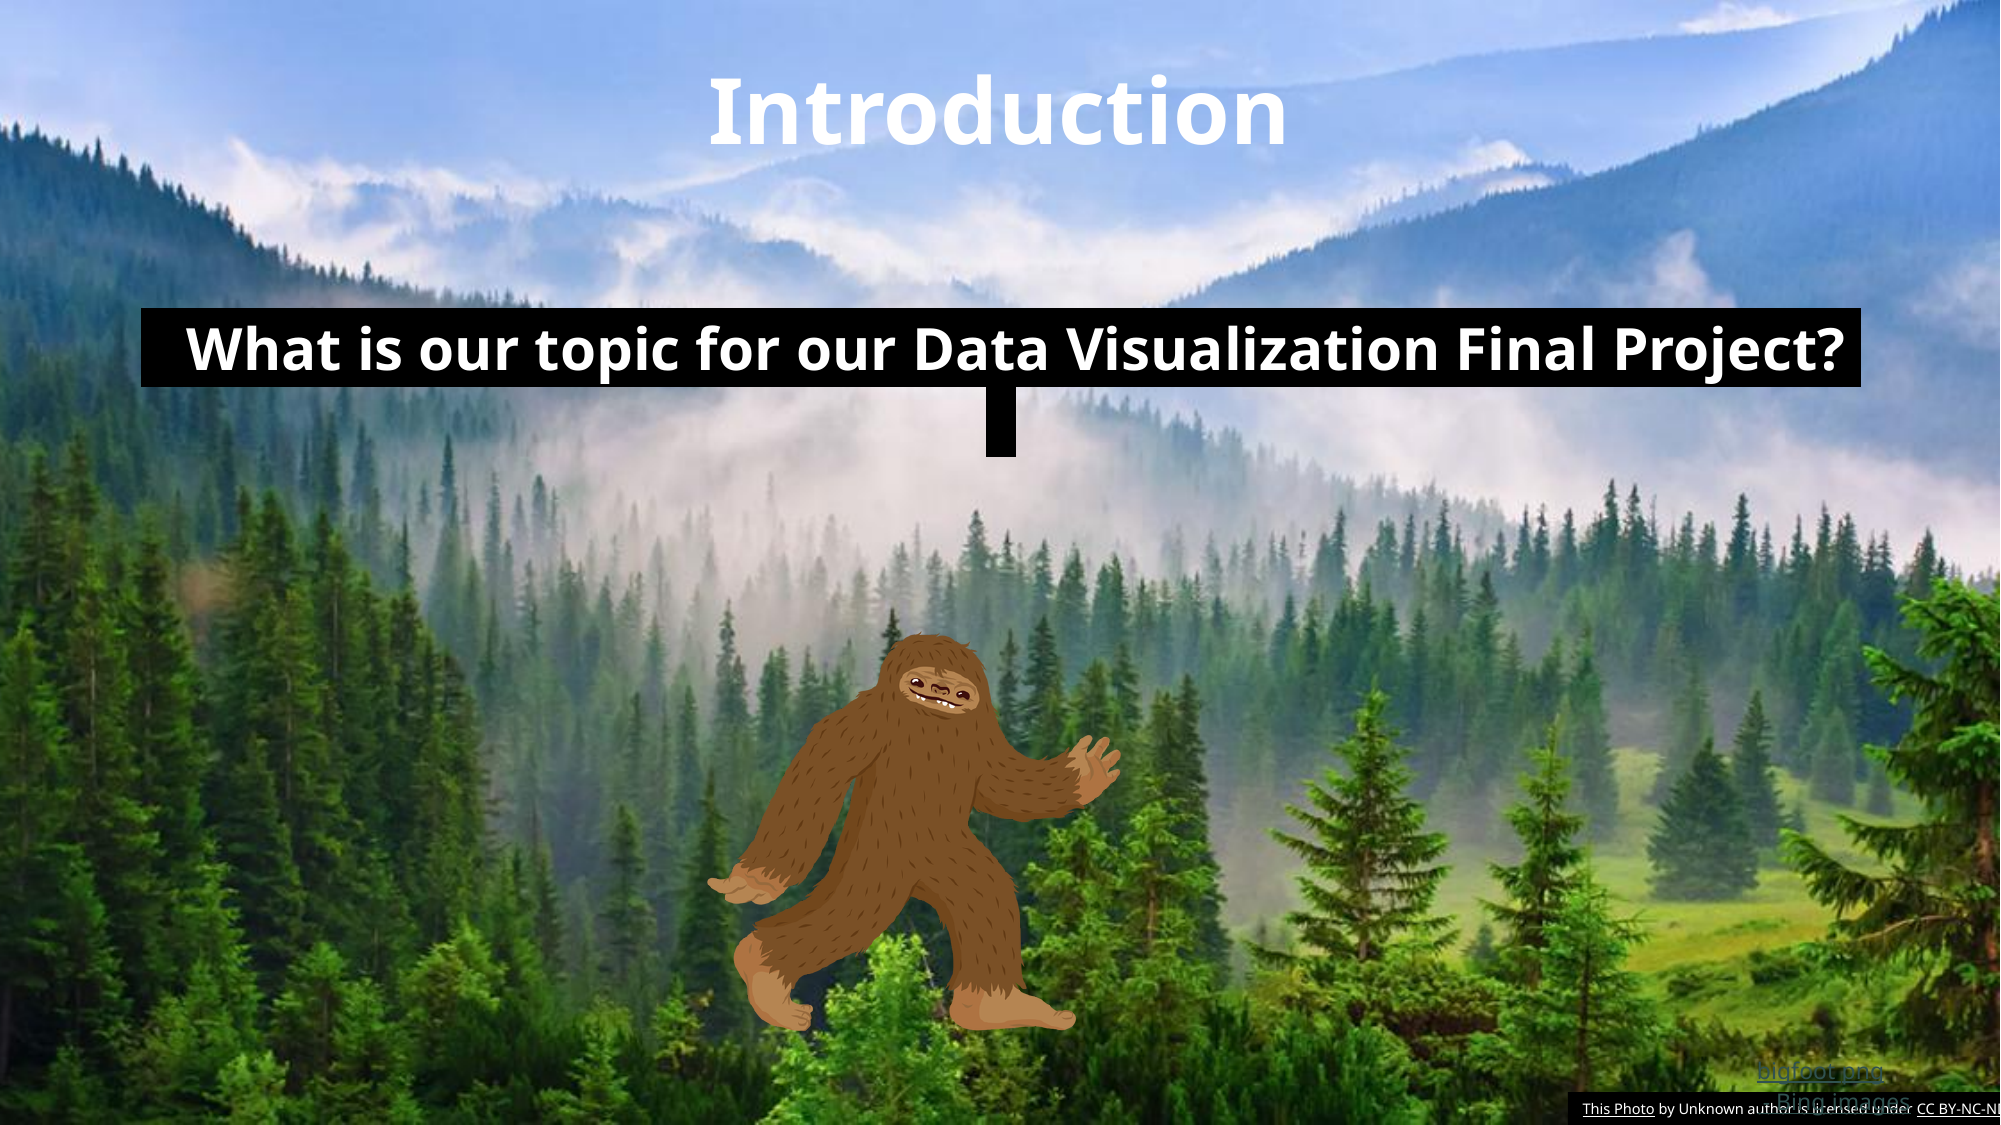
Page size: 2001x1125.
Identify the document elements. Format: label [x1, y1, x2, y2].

list [0, 0, 2000, 1125]
picture [688, 604, 1139, 1056]
